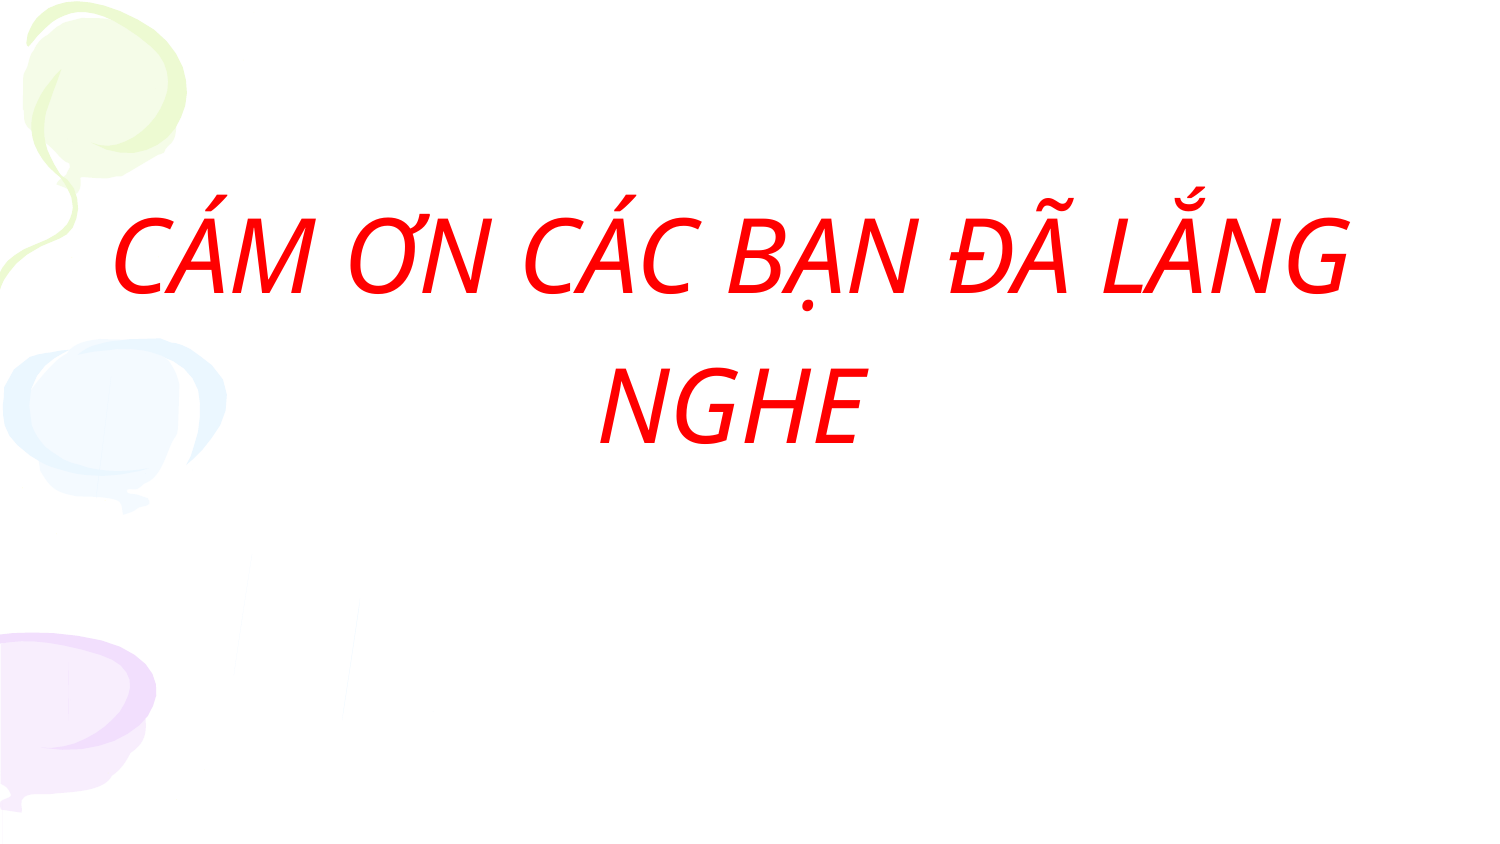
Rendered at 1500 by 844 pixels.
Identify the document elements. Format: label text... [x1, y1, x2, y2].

list CÁM ƠN CÁC BẠN ĐÃ LẮNG NGHE [14, 24, 1447, 746]
